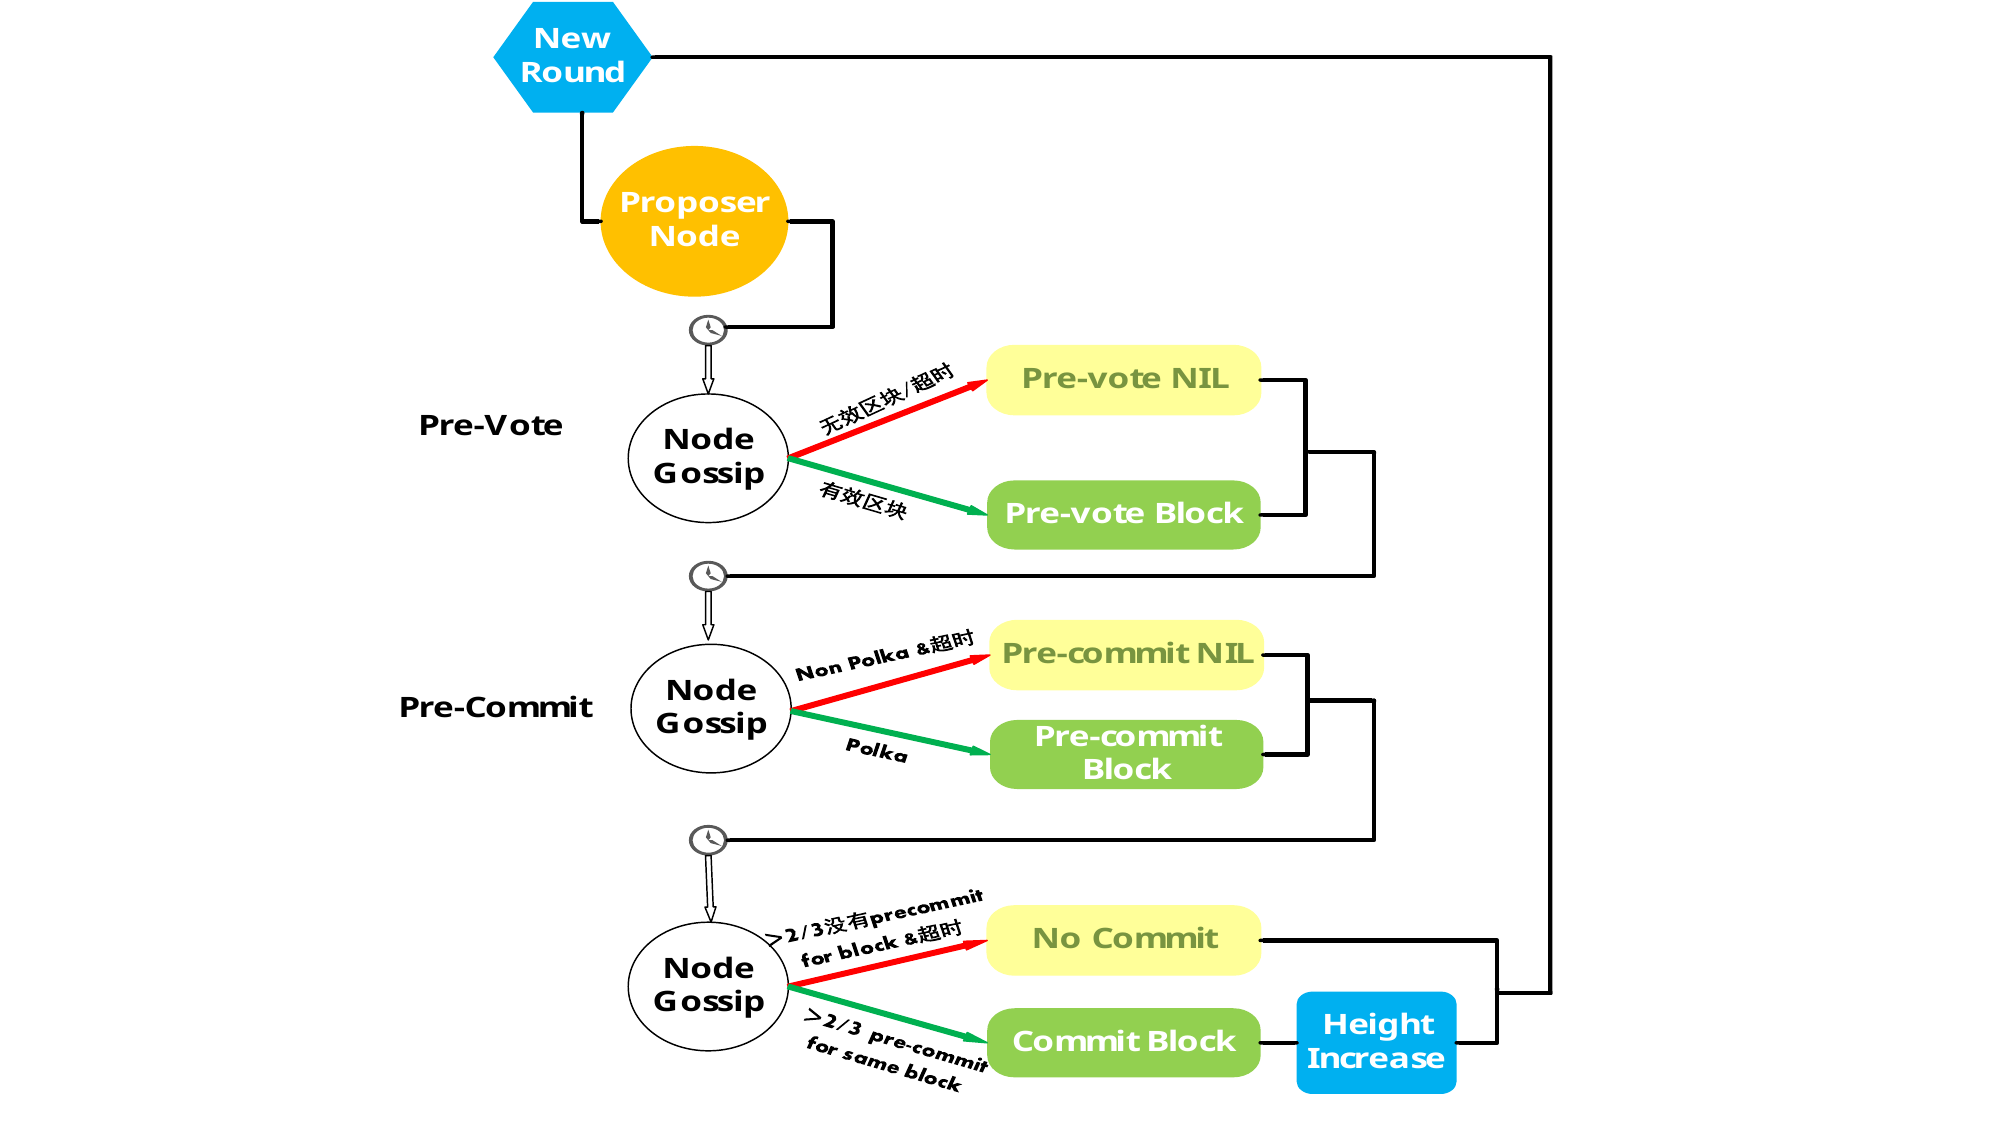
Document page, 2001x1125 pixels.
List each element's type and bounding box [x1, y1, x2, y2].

picture [377, 0, 1553, 1109]
